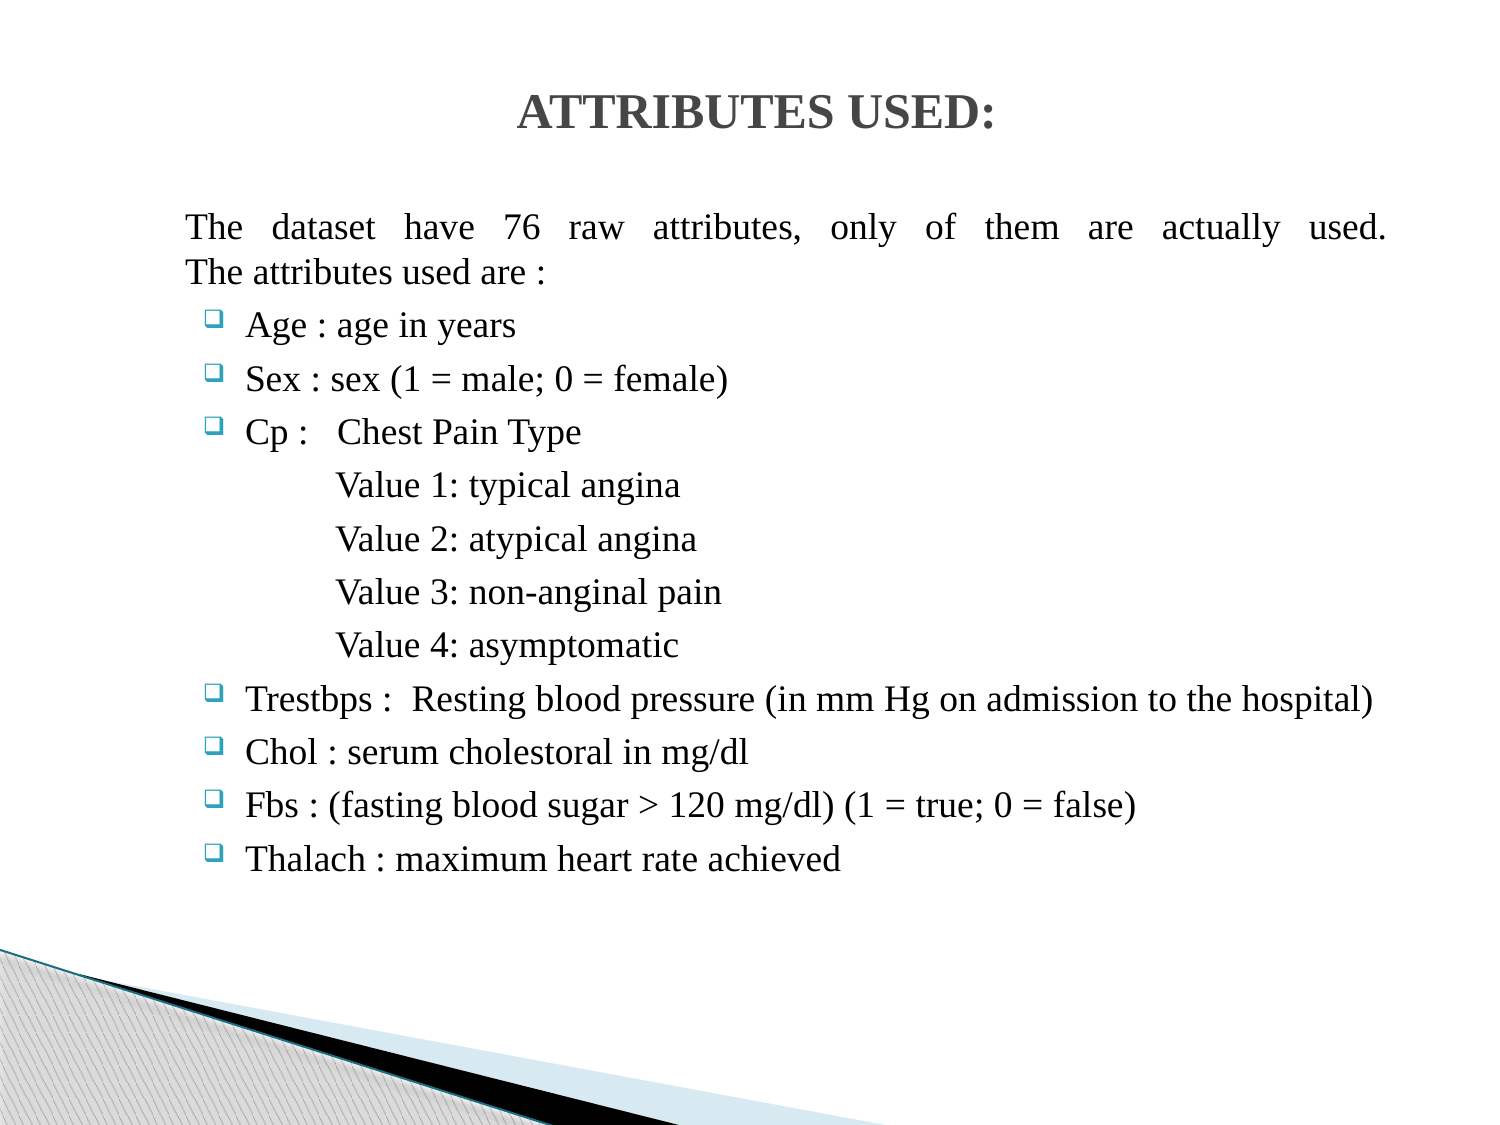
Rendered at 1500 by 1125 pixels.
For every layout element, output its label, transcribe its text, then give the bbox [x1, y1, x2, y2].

title ATTRIBUTES USED: [109, 0, 1404, 218]
list The dataset have 76 raw attributes, only of them are actually used. The attributes used are : Age : age in years Sex : sex (1 = male; 0 = female) Cp : Chest Pain Type Value 1: typical angina Value 2: atypical angina Value 3: non‐anginal pain Value 4: asymptomatic Trestbps : Resting blood pressure (in mm Hg on admission to the hospital) Chol : serum cholestoral in mg/dl Fbs : (fasting blood sugar > 120 mg/dl) (1 = true; 0 = false) Thalach : maximum heart rate achieved [170, 218, 1404, 1007]
